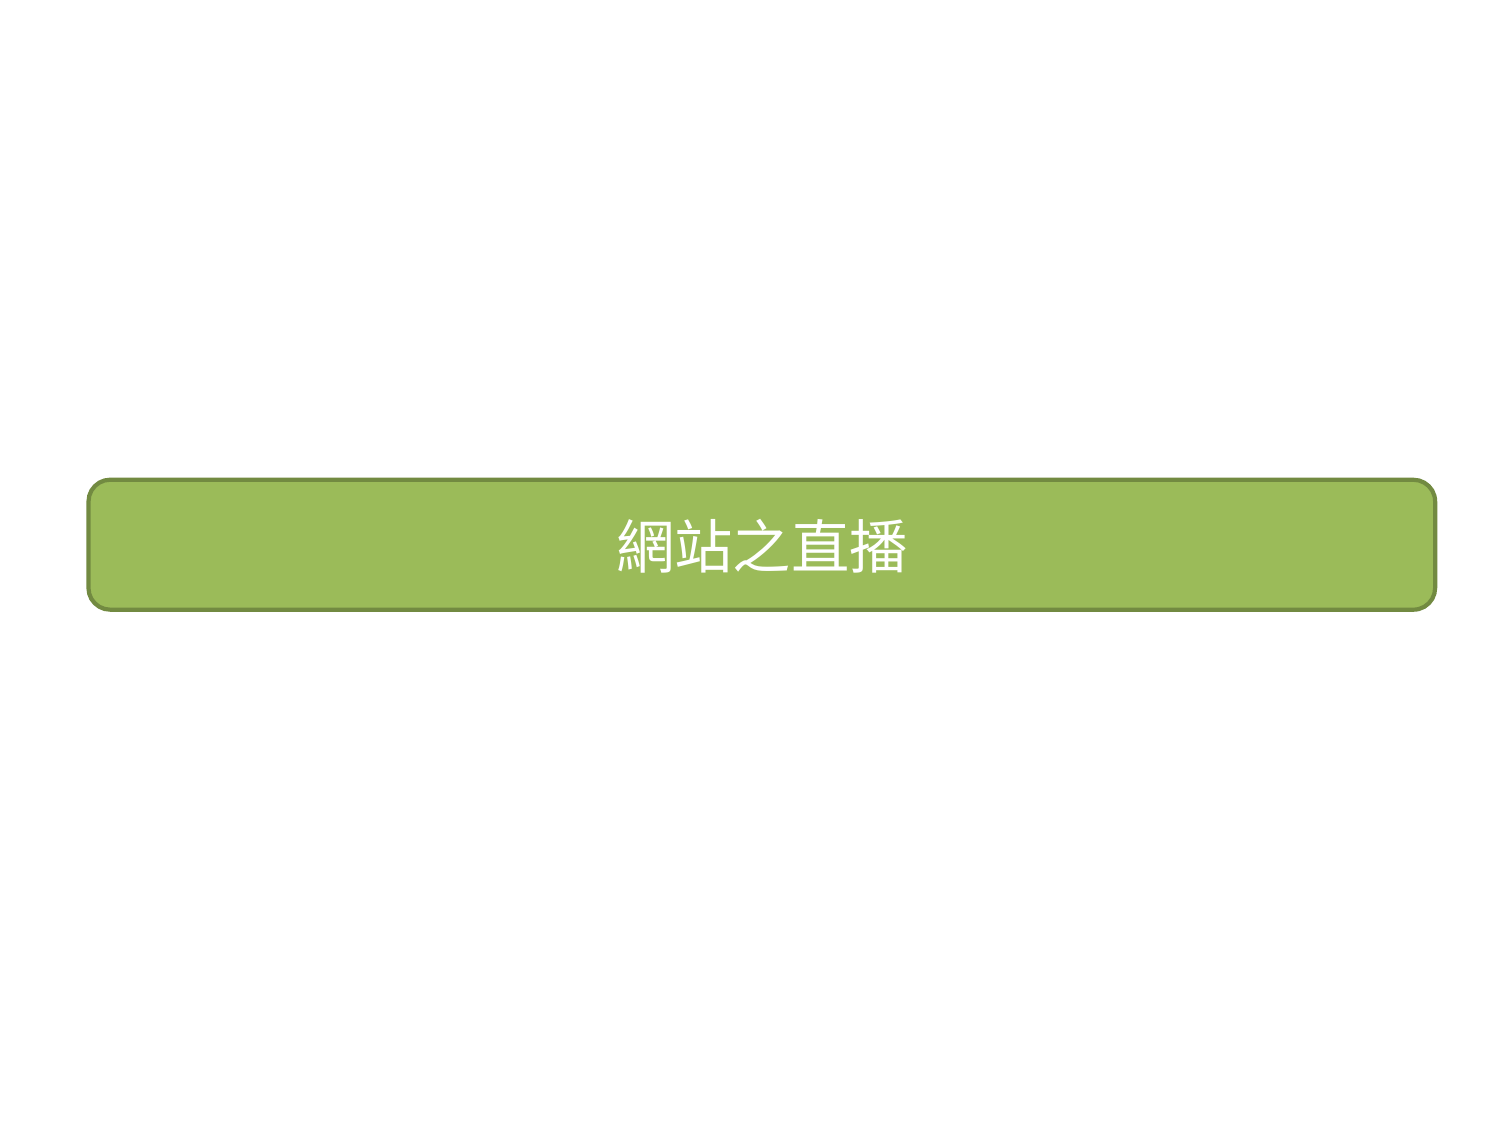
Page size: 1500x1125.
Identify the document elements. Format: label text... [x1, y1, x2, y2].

text_box 網站之直播 [86, 477, 1438, 612]
